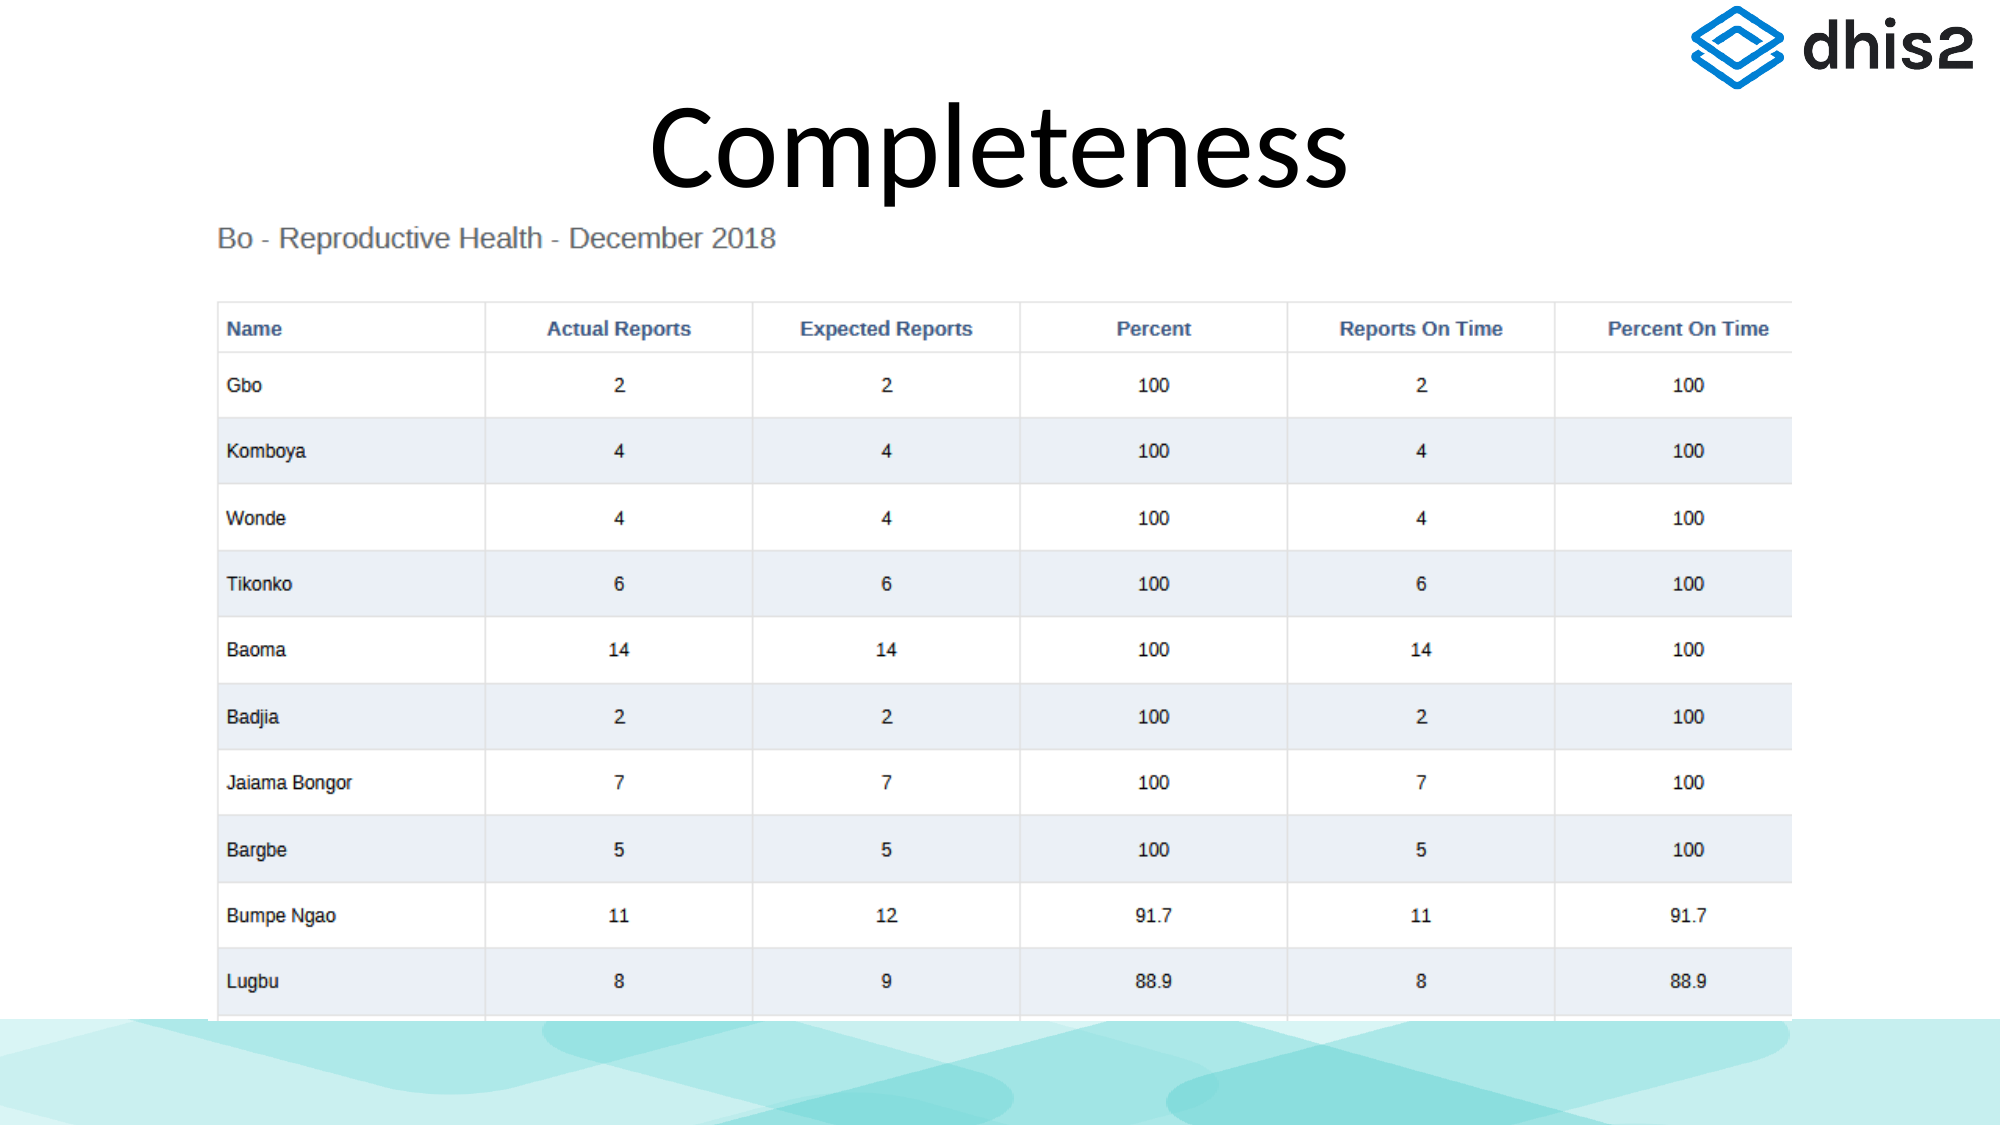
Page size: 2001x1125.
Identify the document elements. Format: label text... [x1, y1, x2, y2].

title Completeness [99, 45, 1900, 233]
picture [1690, 4, 1974, 91]
picture [0, 213, 2000, 1125]
